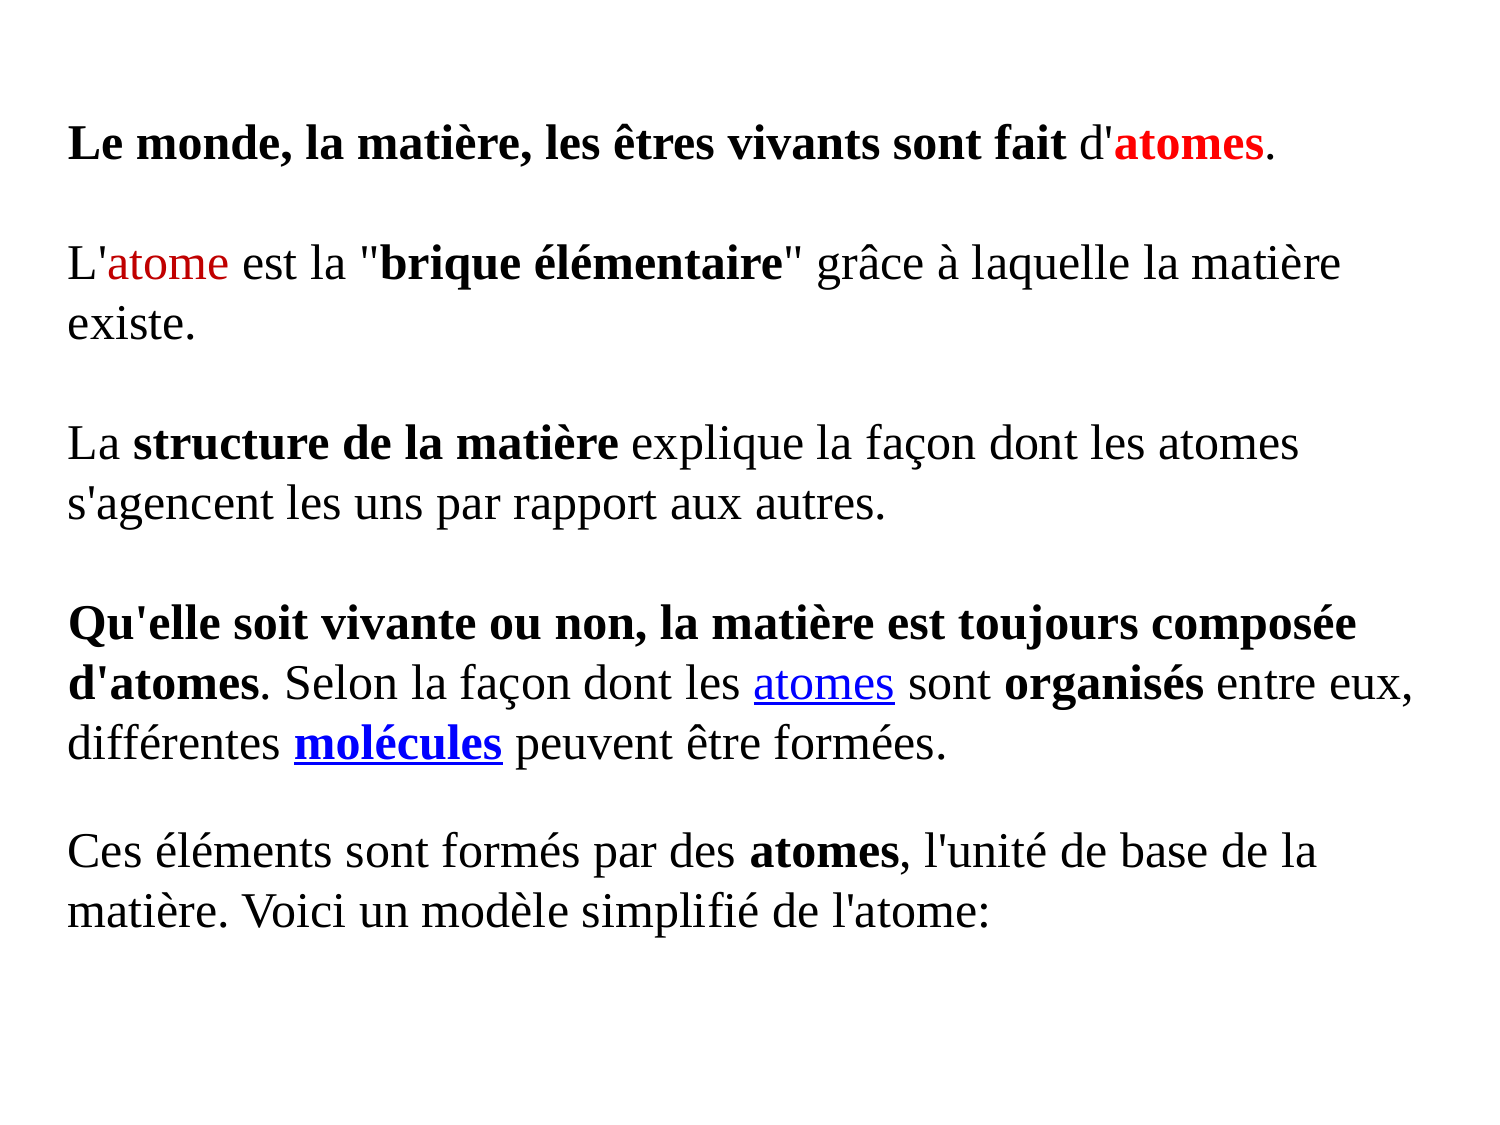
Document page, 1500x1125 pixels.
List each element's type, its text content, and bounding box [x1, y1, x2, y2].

text_box Ces éléments sont formés par des atomes, l'unité de base de la matière. Voici un modèle simplifié de l'atome: [53, 810, 1376, 946]
text_box Le monde, la matière, les êtres vivants sont fait d'atomes. L'atome est la "brique élémentaire" grâce à laquelle la matière existe. La structure de la matière explique la façon dont les atomes s'agencent les uns par rapport aux autres. Qu'elle soit vivante ou non, la matière est toujours composée d'atomes. Selon la façon dont les atomes sont organisés entre eux, différentes molécules peuvent être formées. [53, 101, 1459, 1125]
